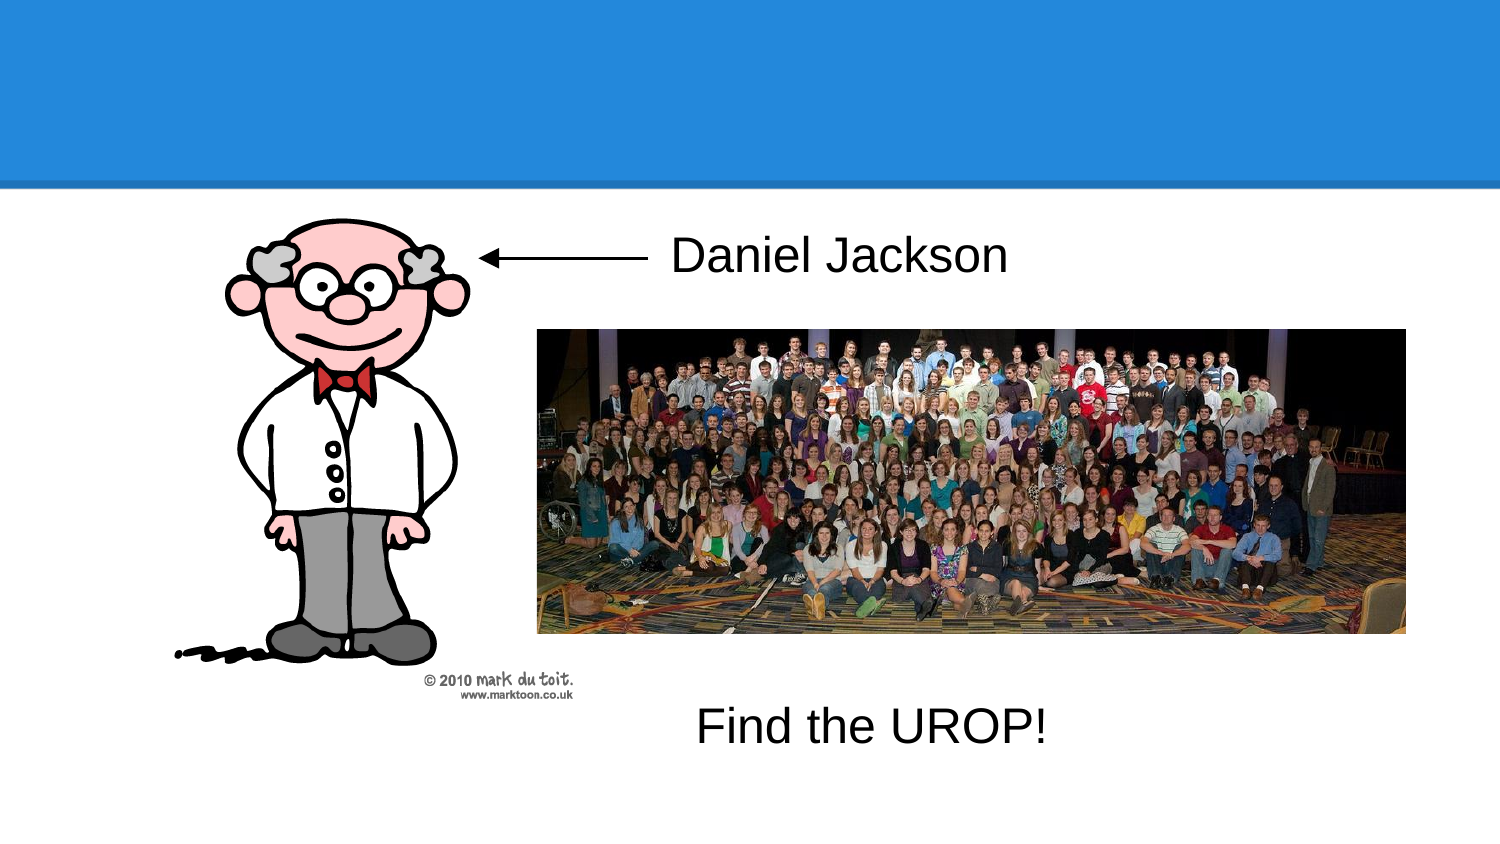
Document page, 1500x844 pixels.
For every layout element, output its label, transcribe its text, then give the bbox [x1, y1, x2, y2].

text_box Find the UROP! [680, 678, 1127, 783]
text_box [87, 214, 574, 701]
text_box [536, 329, 1406, 634]
text_box Daniel Jackson [655, 207, 1102, 312]
